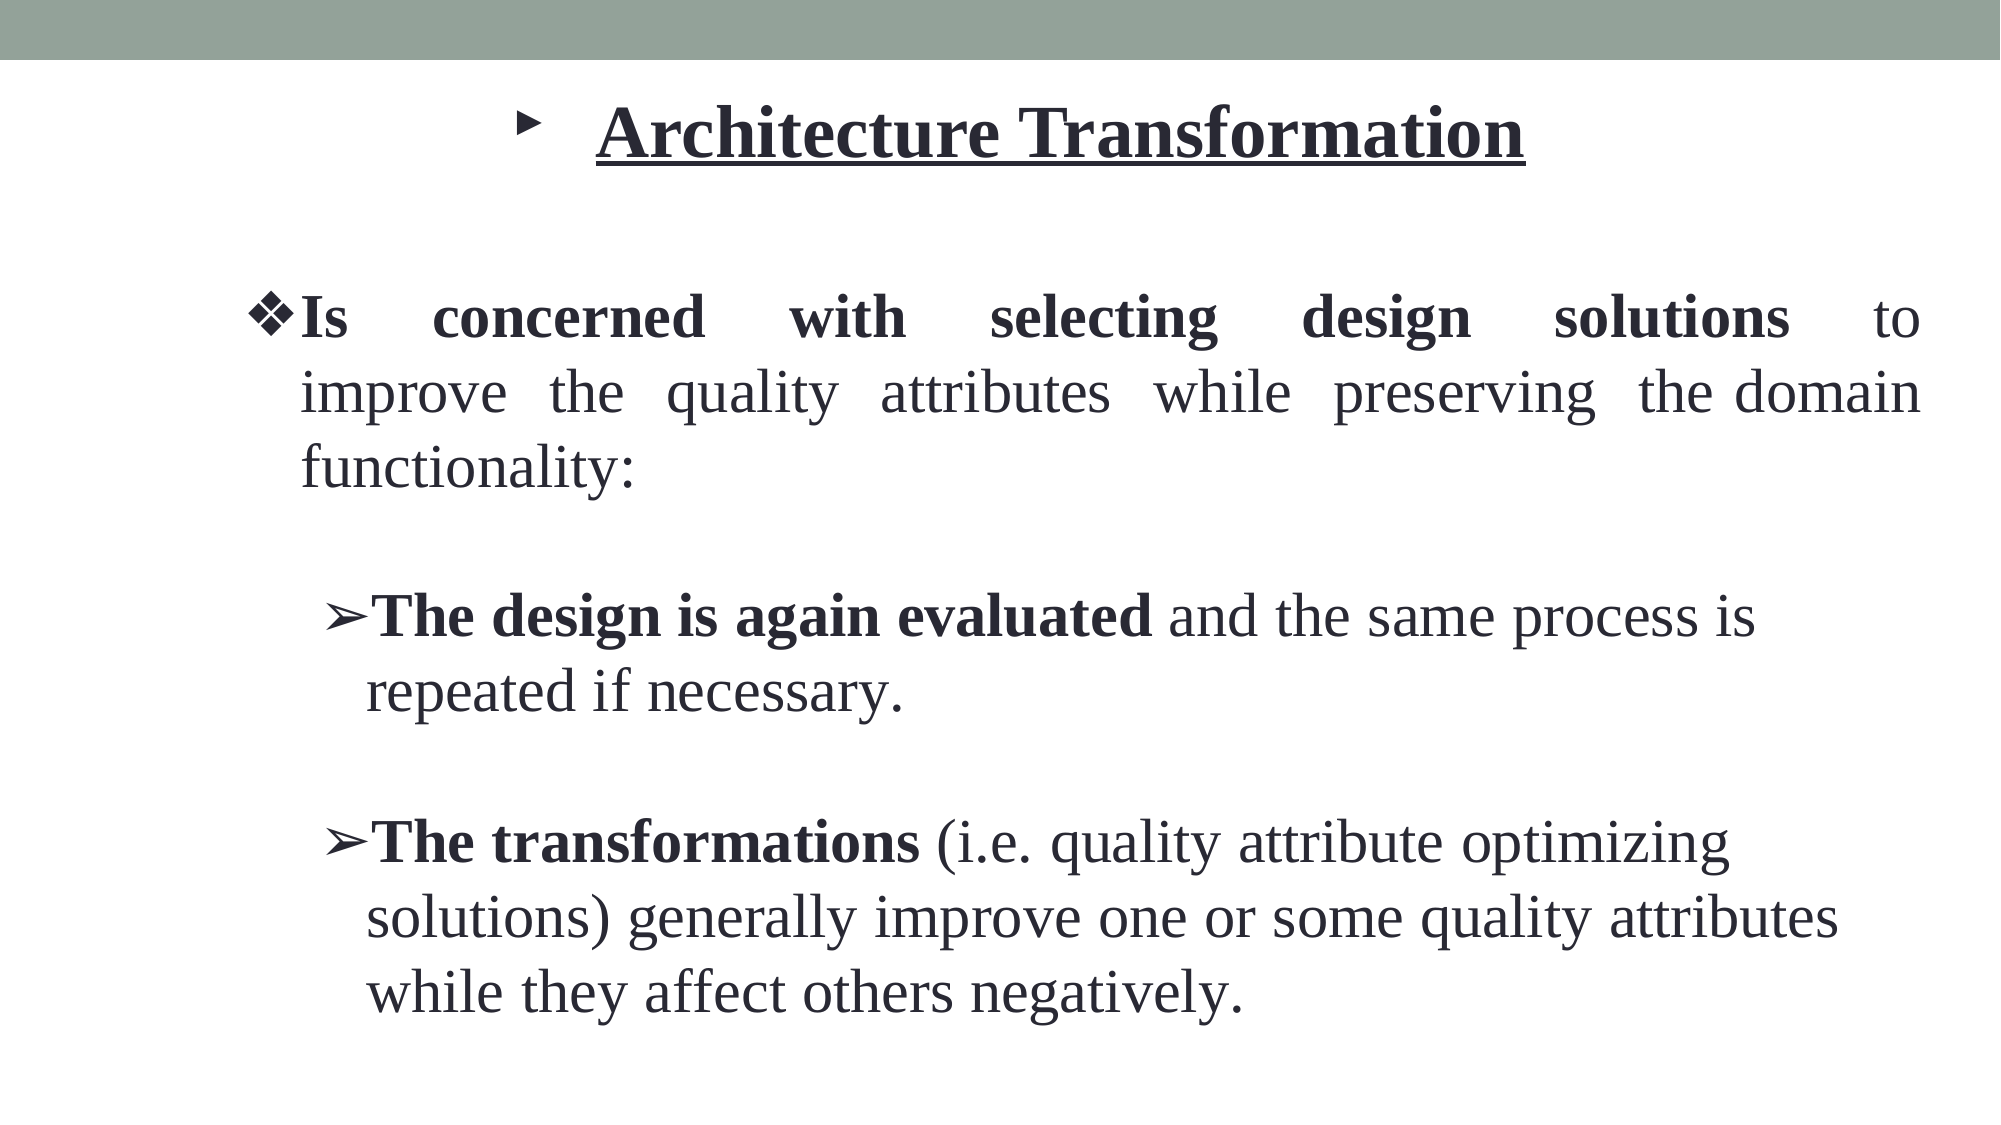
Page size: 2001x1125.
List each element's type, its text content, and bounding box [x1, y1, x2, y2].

text_box Is concerned with selecting design solutions to improve the quality attributes while preserving the domain functionality: The design is again evaluated and the same process is repeated if necessary. The transformations (i.e. quality attribute optimizing solutions) generally improve one or some quality attributes while they affect others negatively. [241, 274, 1923, 1026]
text_box Architecture Transformation [400, 92, 1638, 174]
